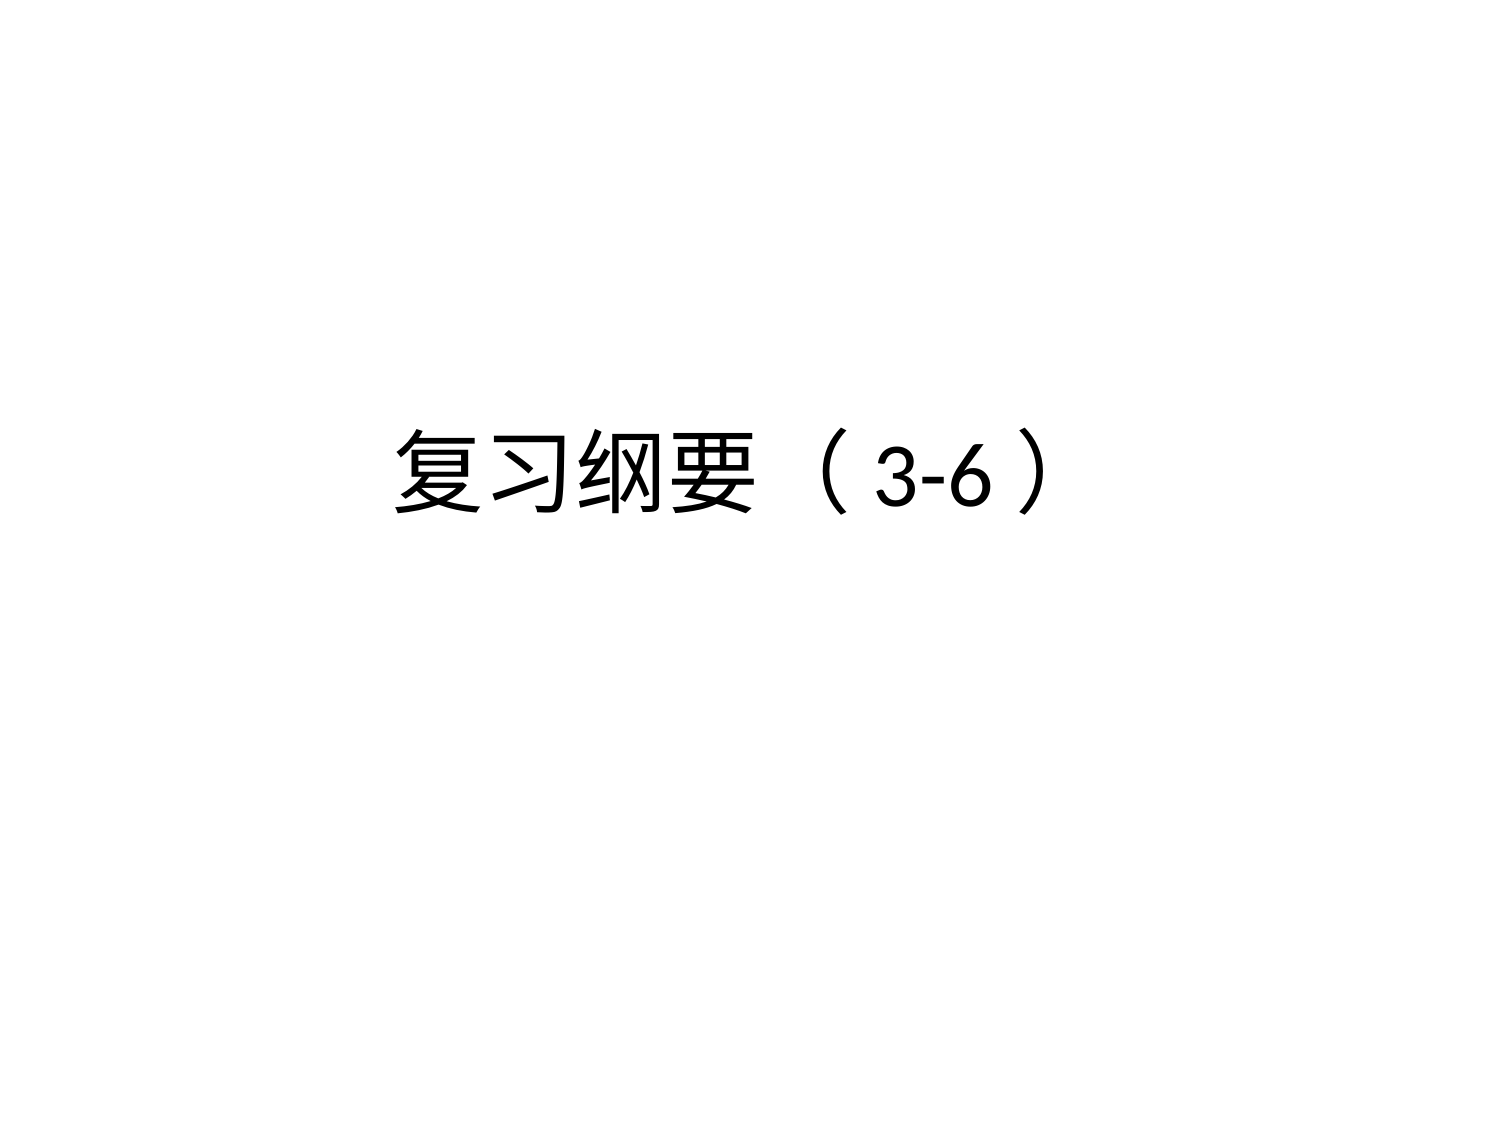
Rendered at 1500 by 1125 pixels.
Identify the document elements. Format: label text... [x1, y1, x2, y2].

title 复习纲要（3-6） [112, 349, 1388, 591]
